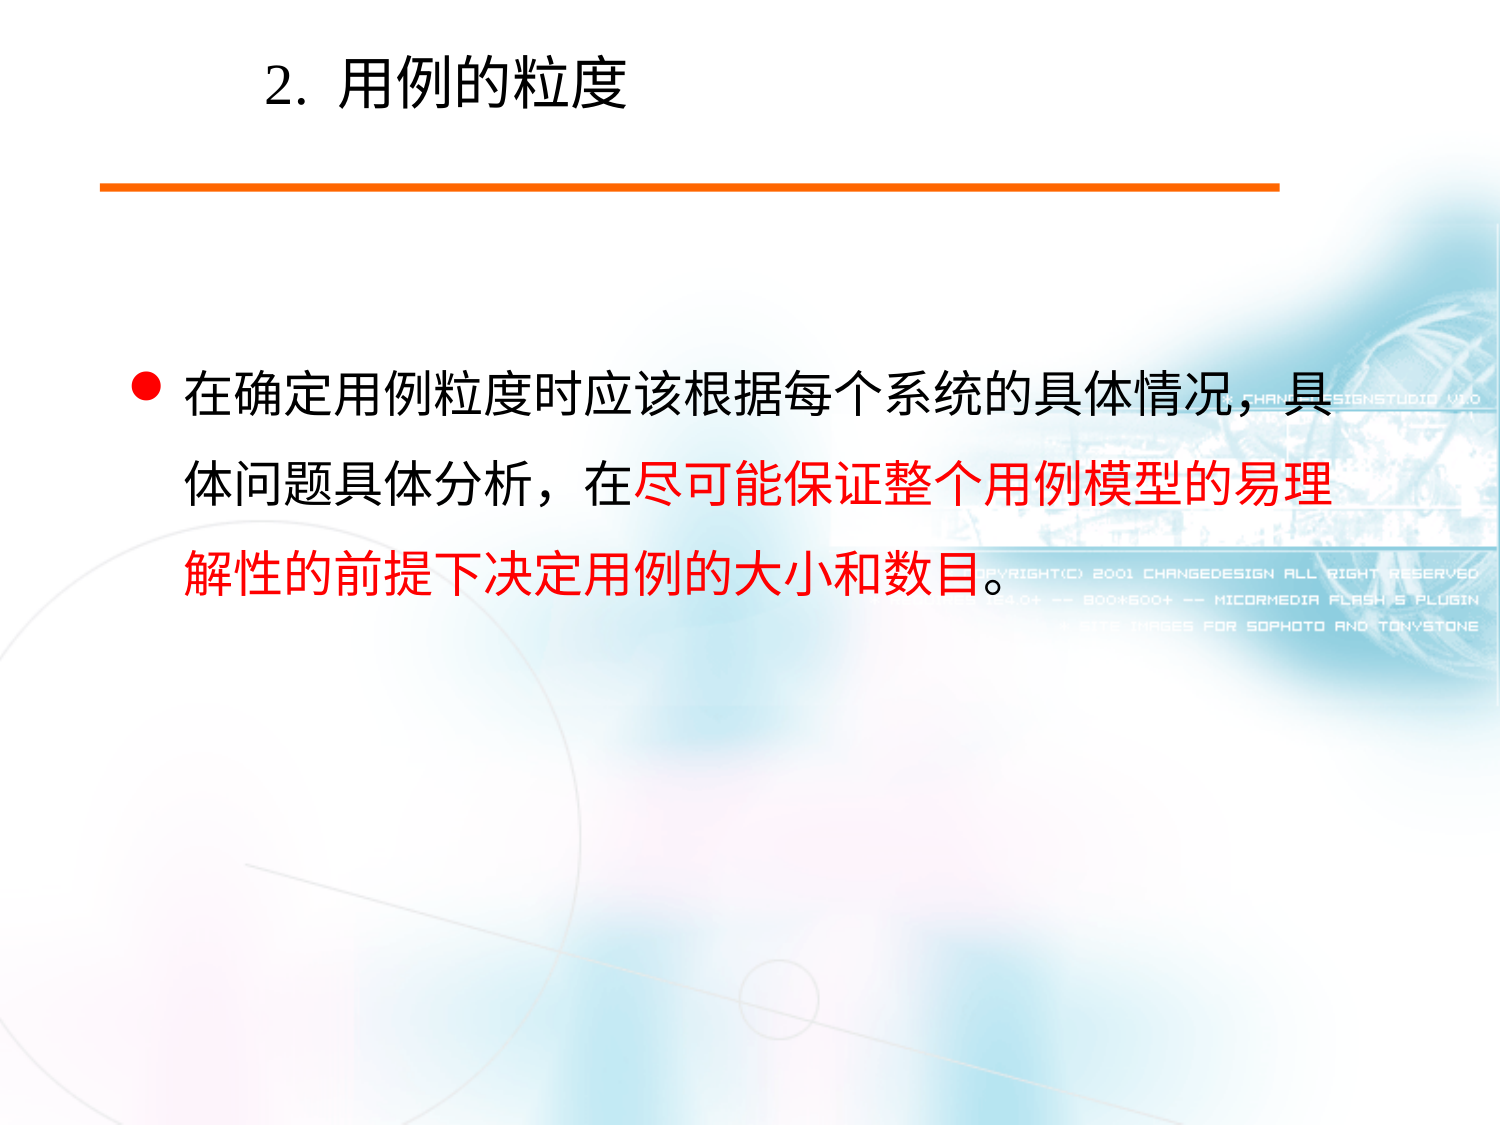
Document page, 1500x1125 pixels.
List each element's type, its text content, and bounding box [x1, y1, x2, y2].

picture [0, 0, 1500, 1125]
list 在确定用例粒度时应该根据每个系统的具体情况，具体问题具体分析，在尽可能保证整个用例模型的易理解性的前提下决定用例的大小和数目。 [112, 324, 1388, 1000]
title 2. 用例的粒度 [249, 0, 1500, 176]
